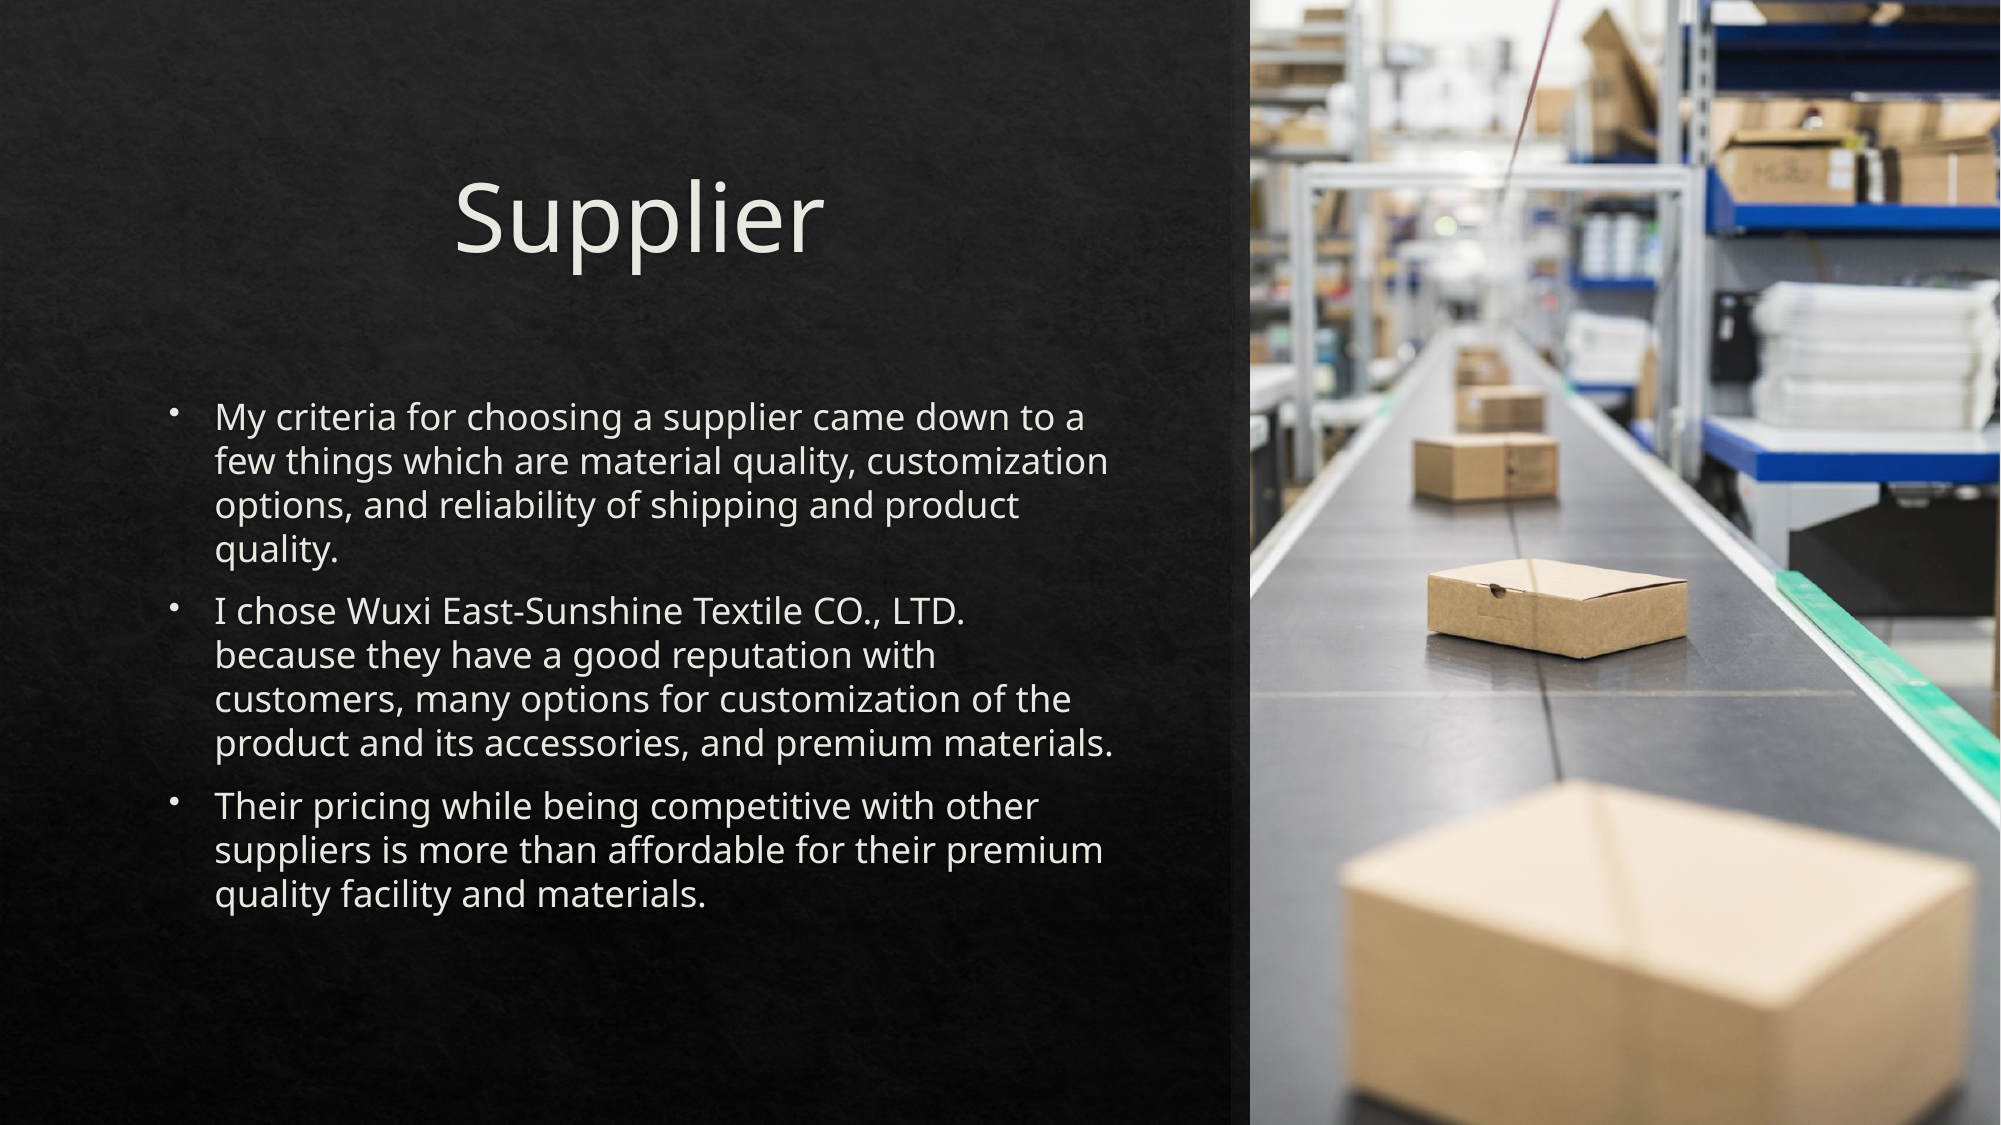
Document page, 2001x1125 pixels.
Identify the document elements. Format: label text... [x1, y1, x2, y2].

text_box [0, 0, 1225, 1125]
list My criteria for choosing a supplier came down to a few things which are material quality, customization options, and reliability of shipping and product quality. I chose Wuxi East-Sunshine Textile CO., LTD. because they have a good reputation with customers, many options for customization of the product and its accessories, and premium materials. Their pricing while being competitive with other suppliers is more than affordable for their premium quality facility and materials. [149, 373, 1131, 935]
picture [1230, 0, 2000, 1125]
title Supplier [149, 99, 1131, 343]
